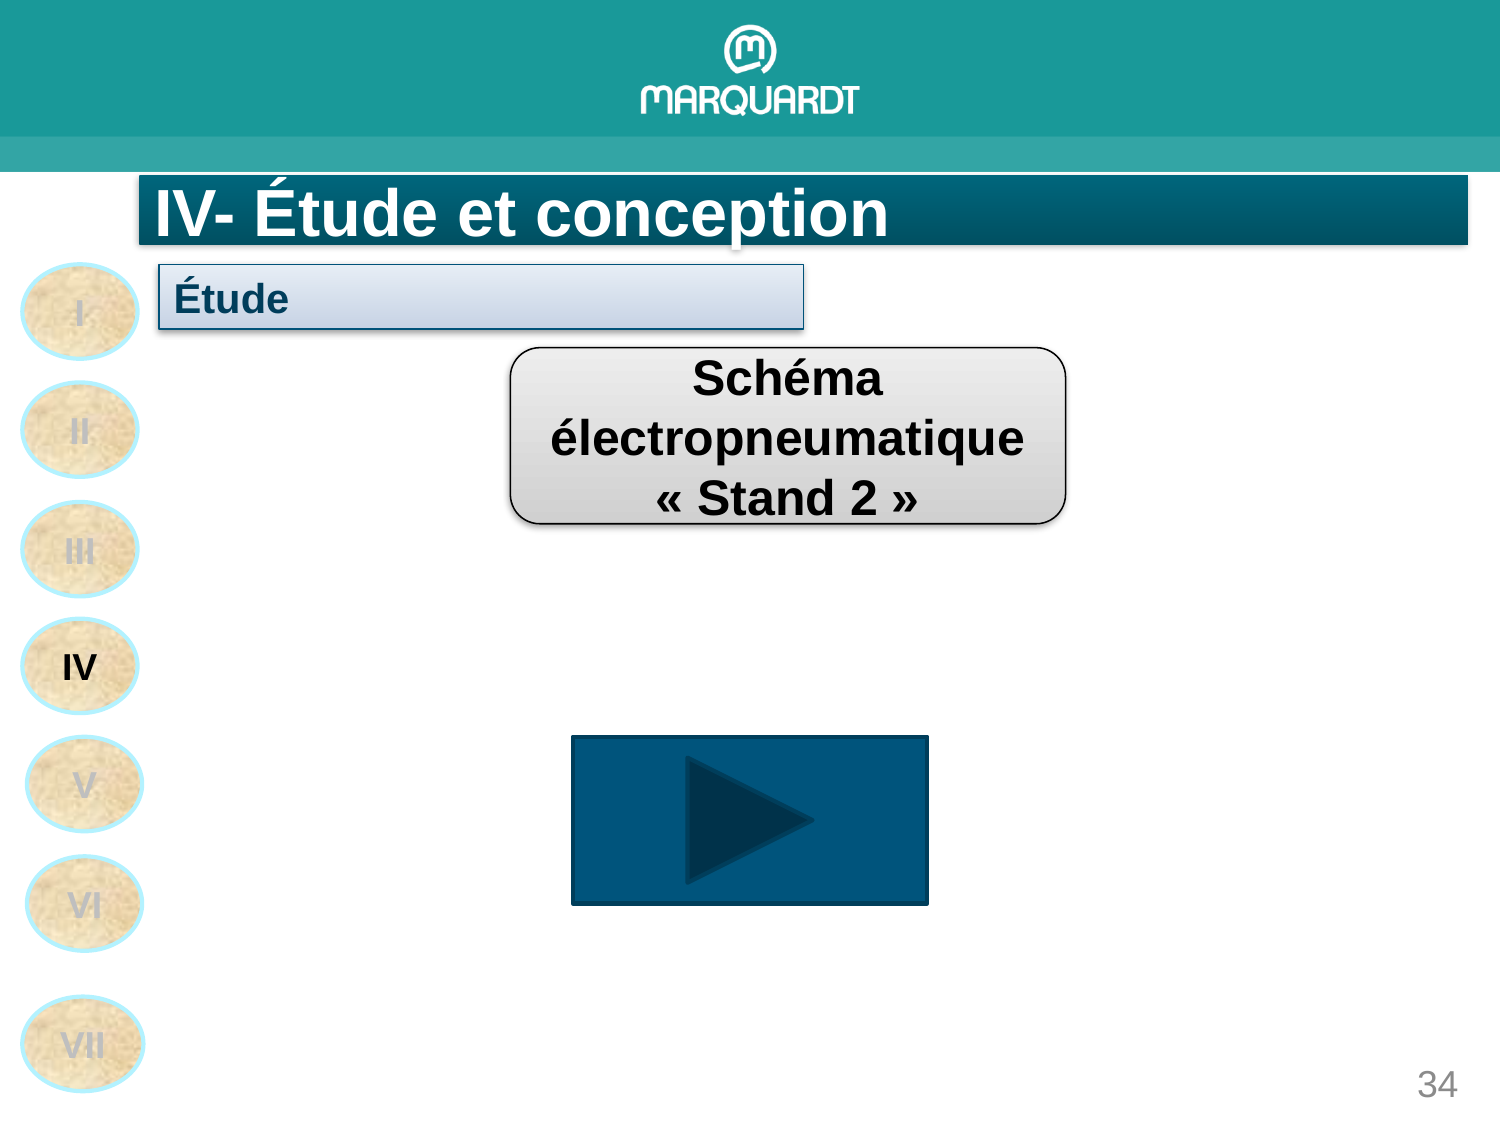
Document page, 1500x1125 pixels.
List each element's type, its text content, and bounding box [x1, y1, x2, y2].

slide_number 34 [1411, 1070, 1459, 1096]
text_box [21, 264, 144, 1092]
text_box IV- Étude et conception [139, 175, 1468, 245]
picture [0, 0, 1500, 172]
text_box Schéma électropneumatique « Stand 2 » [509, 346, 1067, 525]
text_box [571, 735, 929, 906]
text_box Étude [158, 264, 804, 330]
